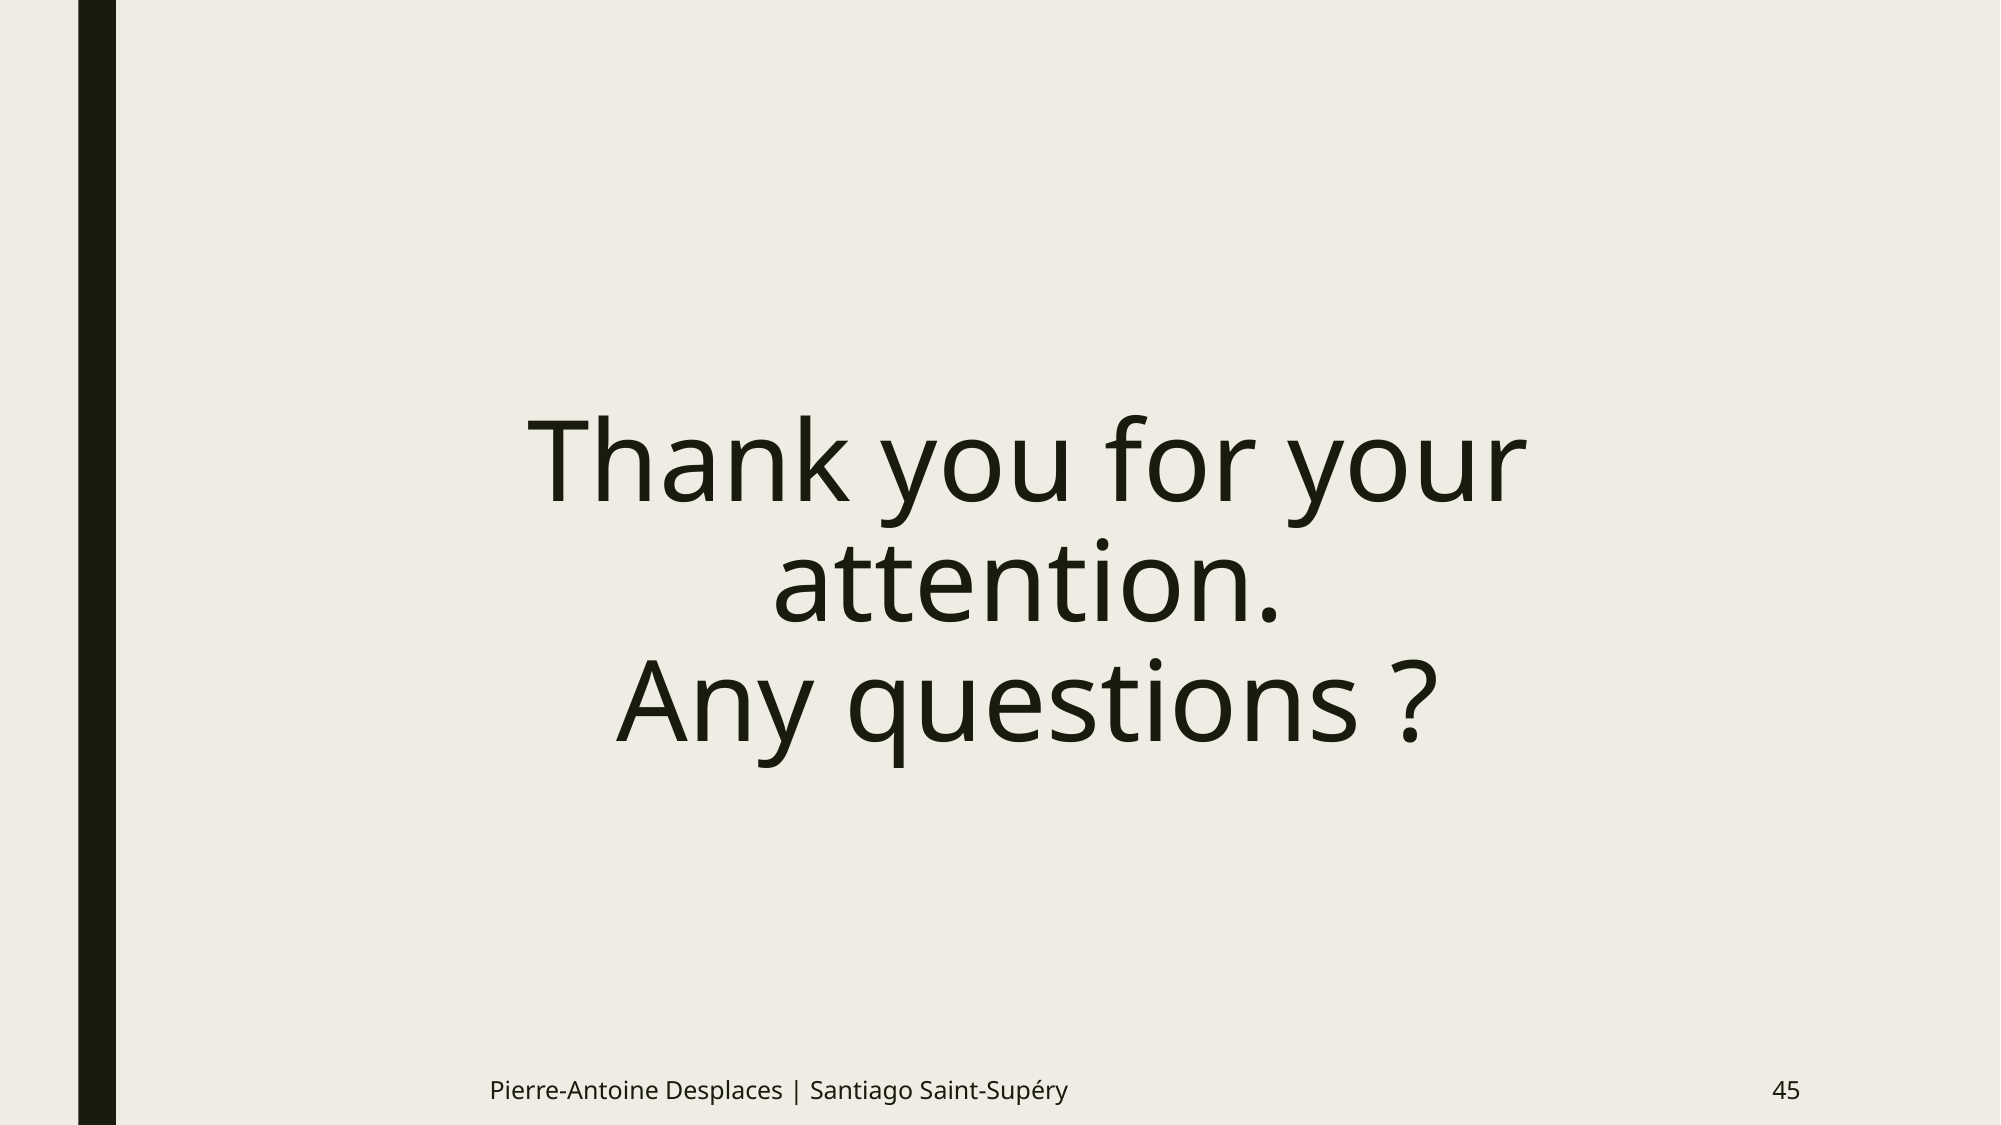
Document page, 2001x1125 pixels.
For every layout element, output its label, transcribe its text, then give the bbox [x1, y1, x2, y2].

footer Pierre-Antoine Desplaces | Santiago Saint-Supéry [474, 1058, 1505, 1125]
title Thank you for your attention. Any questions ? [240, 397, 1816, 642]
slide_number 45 [1553, 1058, 1816, 1125]
